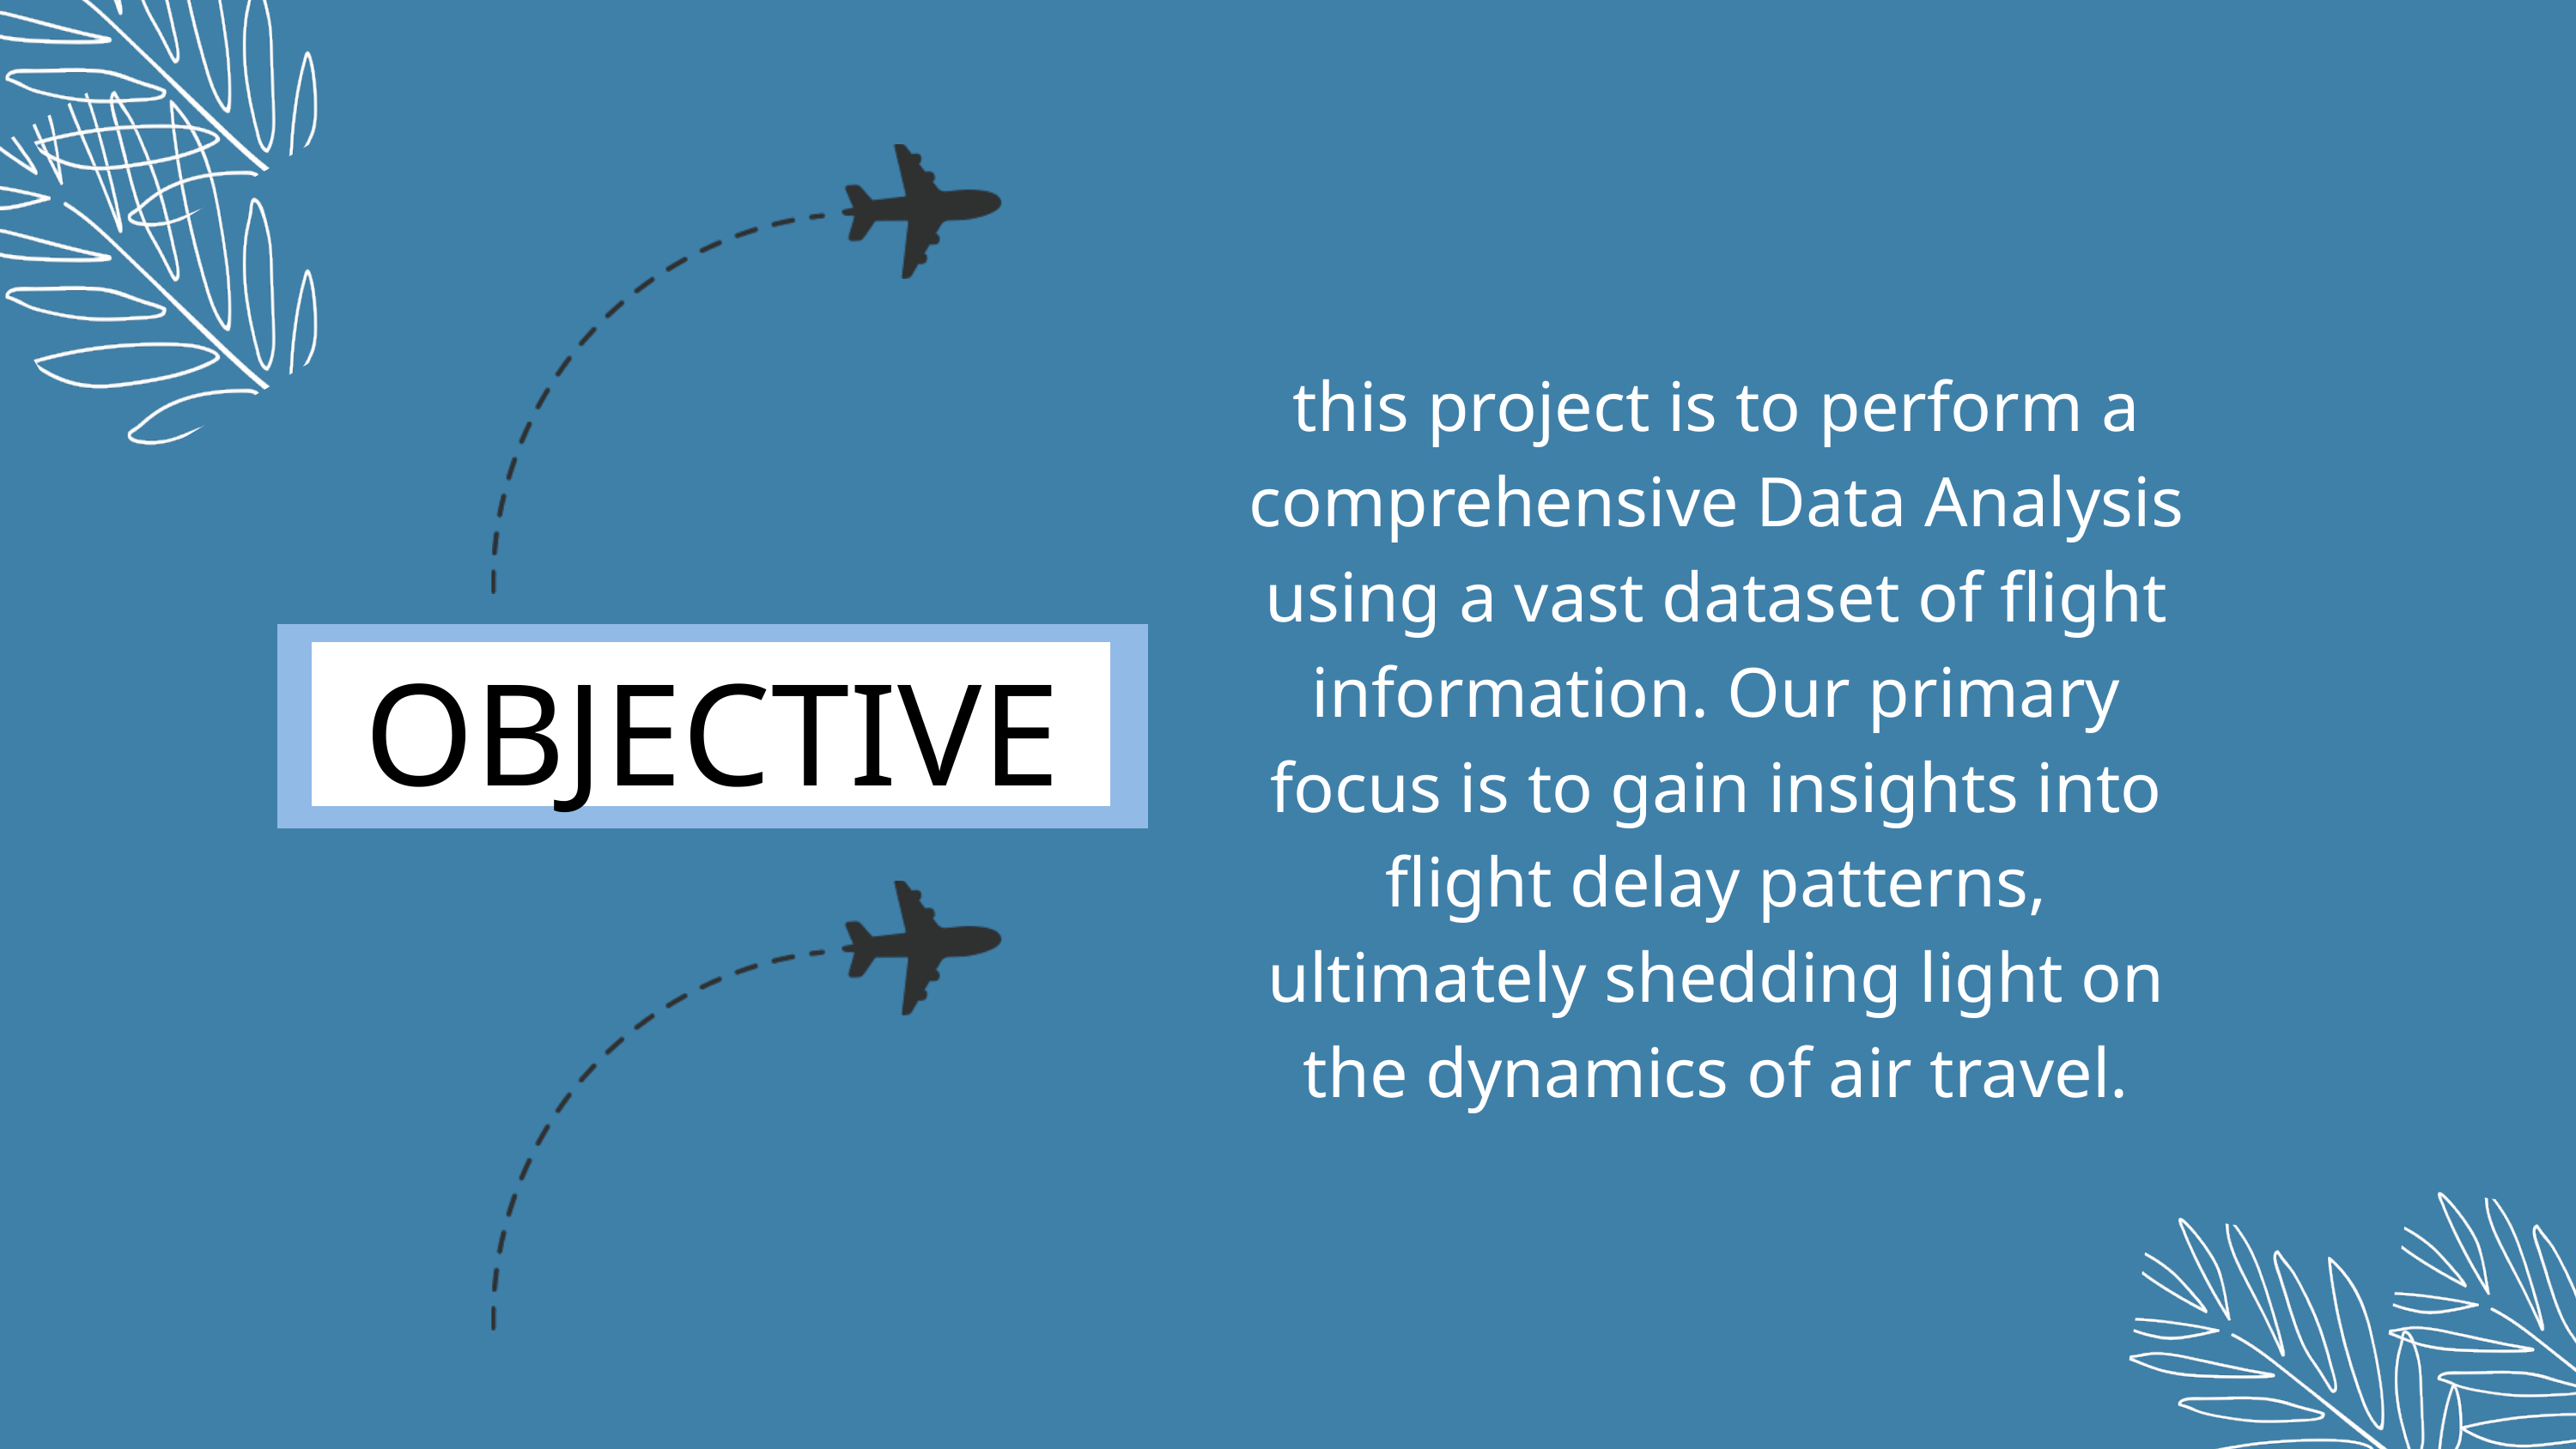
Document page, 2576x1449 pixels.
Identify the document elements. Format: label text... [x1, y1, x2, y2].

text_box OBJECTIVE [276, 616, 1149, 623]
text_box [311, 642, 1110, 807]
text_box [491, 881, 1007, 1331]
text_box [276, 623, 1149, 828]
text_box [2116, 1212, 2401, 1449]
text_box [0, 0, 351, 265]
text_box this project is to perform a comprehensive Data Analysis using a vast dataset of flight information. Our primary focus is to gain insights into flight delay patterns, ultimately shedding light on the dynamics of air travel. [1218, 349, 2215, 1112]
text_box [2371, 1186, 2576, 1449]
text_box [491, 144, 1007, 595]
text_box [0, 129, 351, 483]
